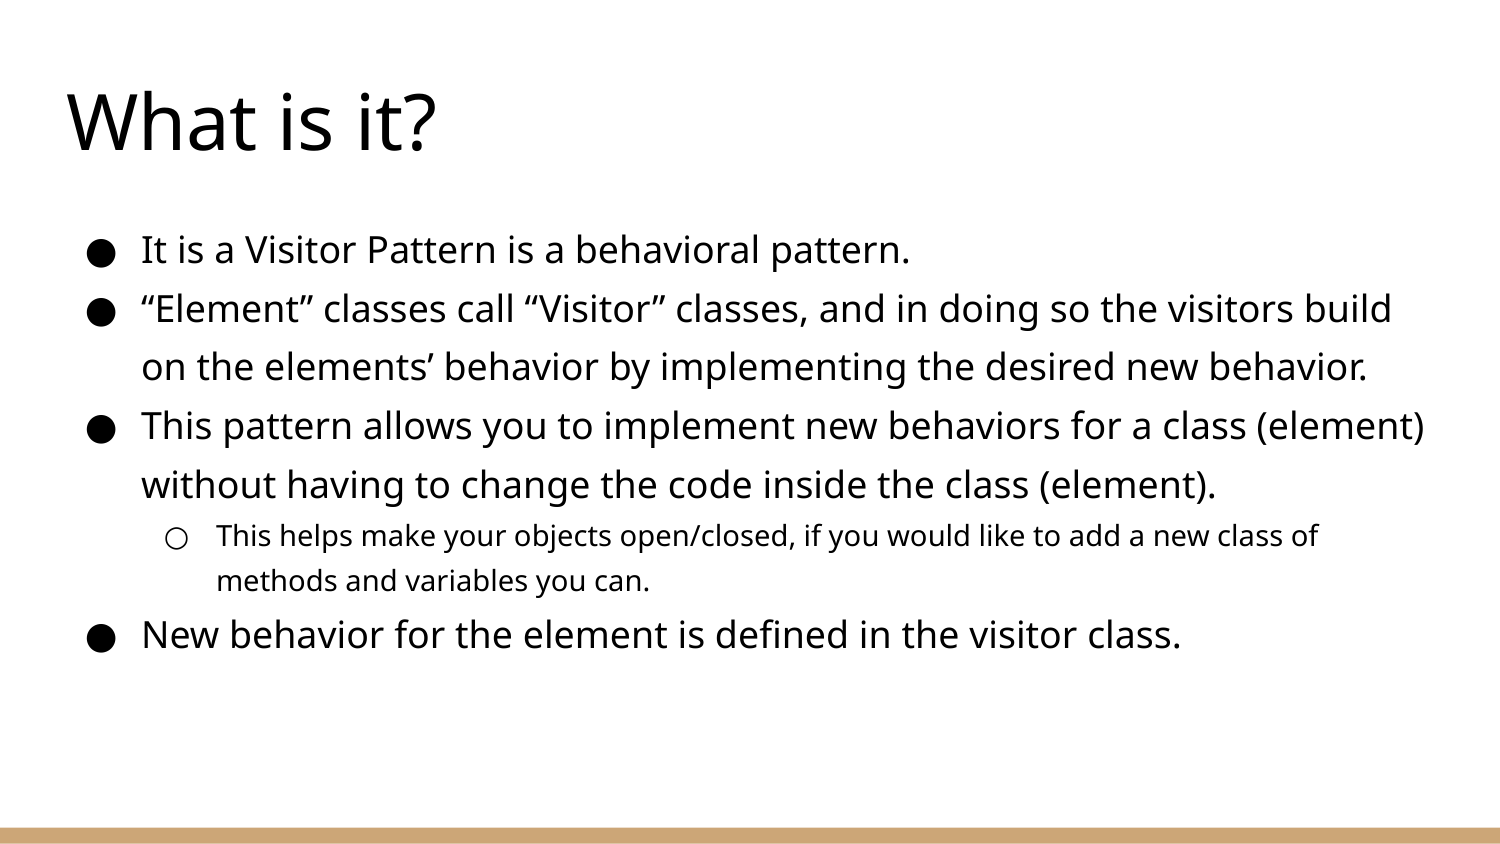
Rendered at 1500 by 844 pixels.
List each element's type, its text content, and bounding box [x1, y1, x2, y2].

title What is it? [51, 51, 1449, 189]
list It is a Visitor Pattern is a behavioral pattern. “Element” classes call “Visitor” classes, and in doing so the visitors build on the elements’ behavior by implementing the desired new behavior. This pattern allows you to implement new behaviors for a class (element) without having to change the code inside the class (element). This helps make your objects open/closed, if you would like to add a new class of methods and variables you can. New behavior for the element is defined in the visitor class. [51, 200, 1449, 752]
